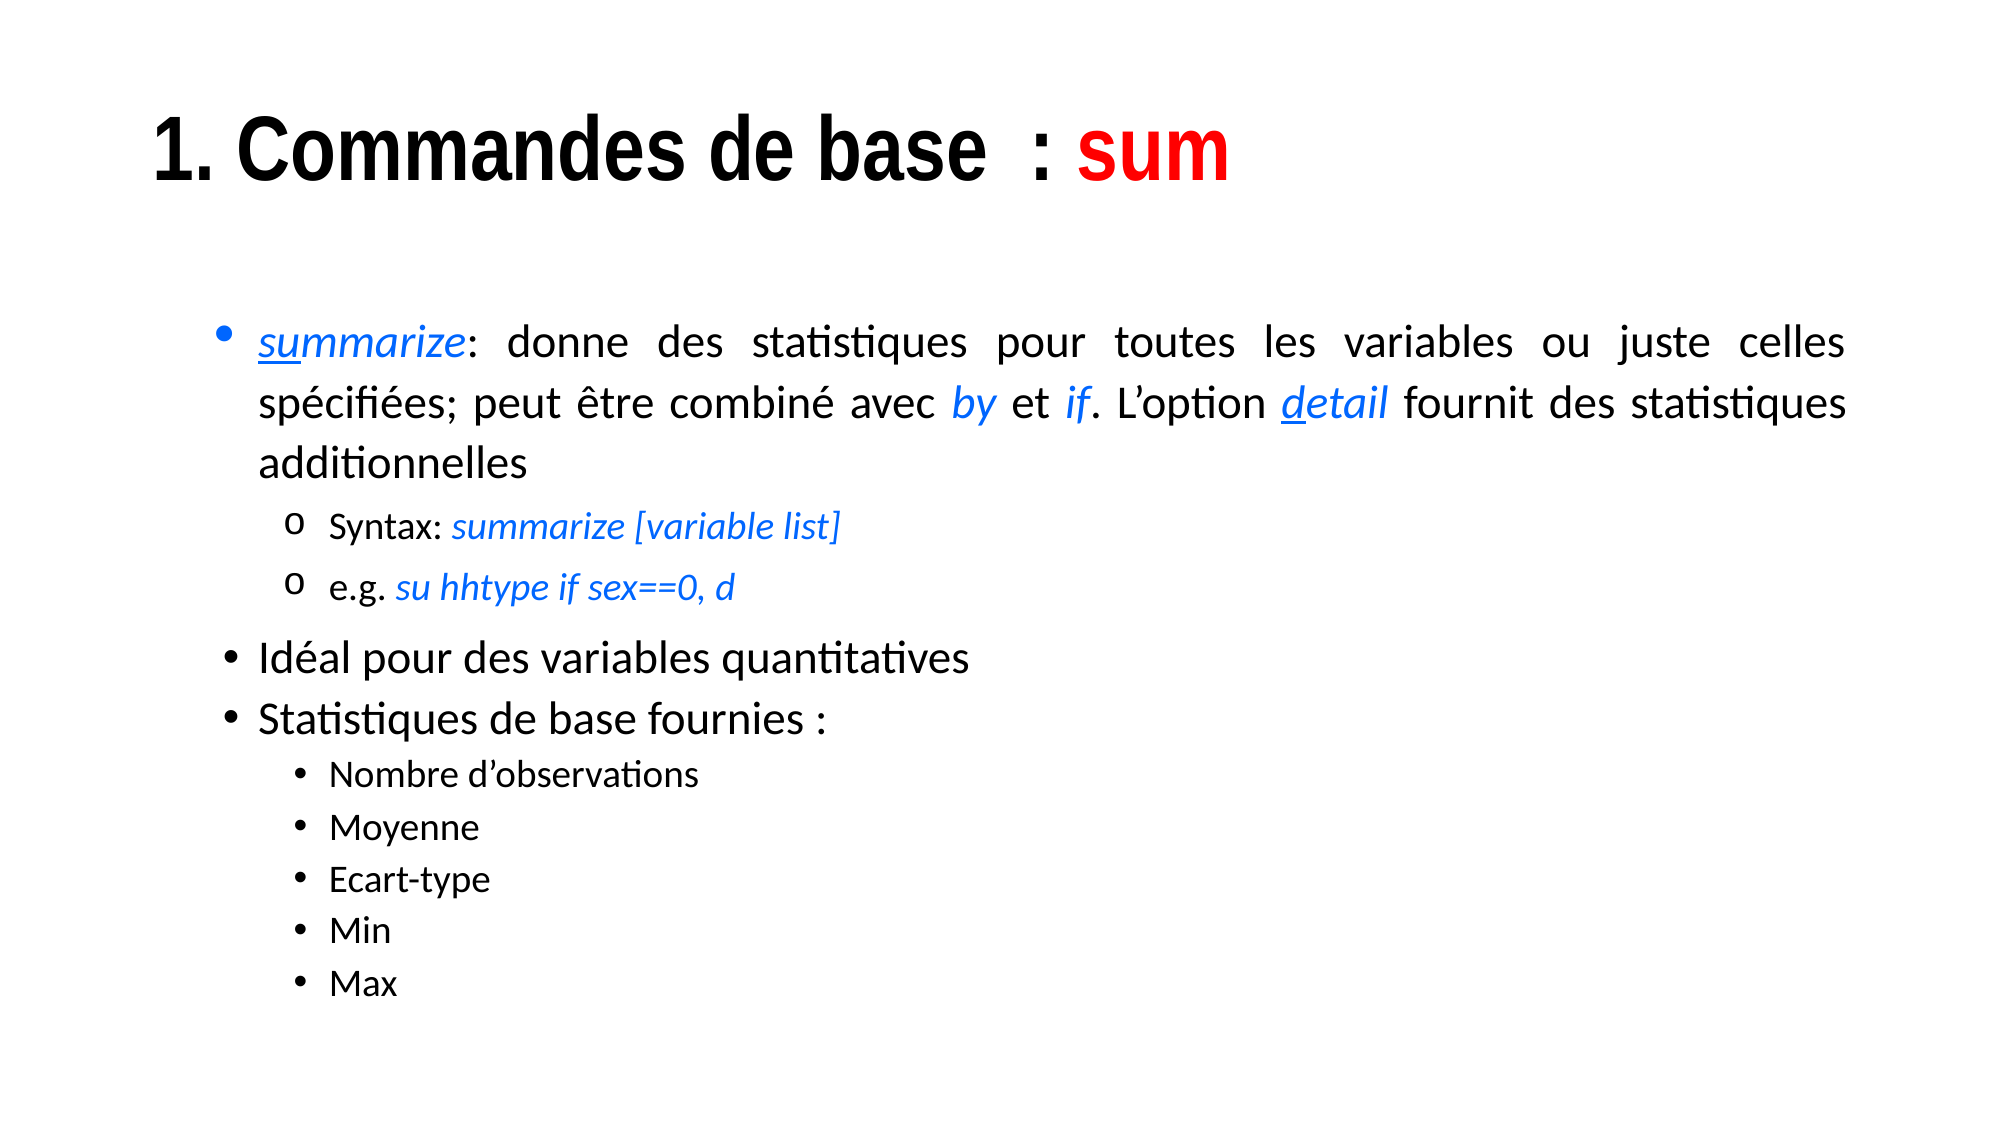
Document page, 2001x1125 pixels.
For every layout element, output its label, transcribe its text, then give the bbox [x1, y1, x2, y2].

list summarize: donne des statistiques pour toutes les variables ou juste celles spécifiées; peut être combiné avec by et if. L’option detail fournit des statistiques additionnelles Syntax: summarize [variable list] e.g. su hhtype if sex==0, d Idéal pour des variables quantitatives Statistiques de base fournies : Nombre d’observations Moyenne Ecart-type Min Max [137, 299, 1863, 1014]
title 1. Commandes de base : sum [137, 59, 1863, 243]
